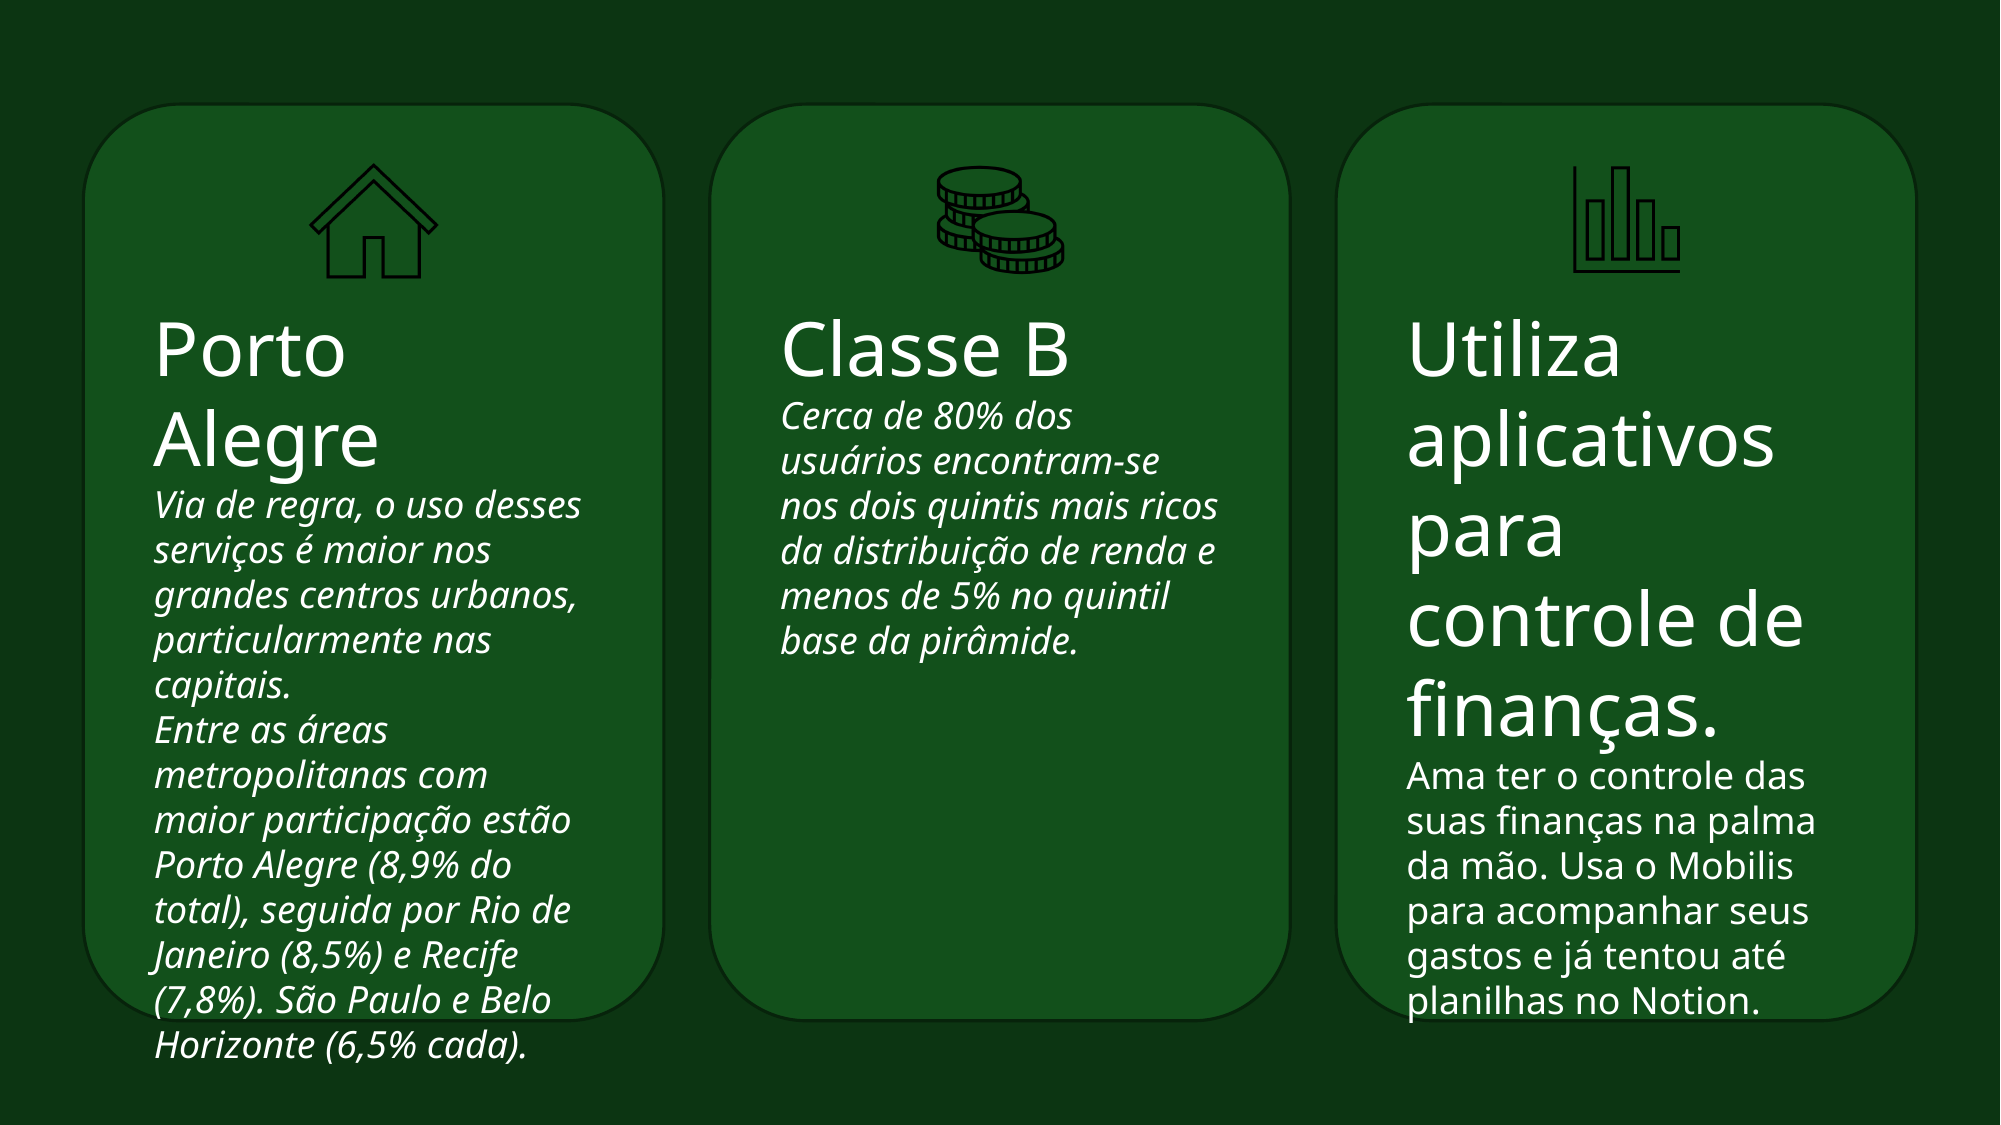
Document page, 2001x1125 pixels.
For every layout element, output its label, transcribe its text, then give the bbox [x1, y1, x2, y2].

picture [297, 143, 449, 295]
text_box [1334, 102, 1919, 1013]
text_box Porto Alegre Via de regra, o uso desses serviços é maior nos grandes centros urbanos, particularmente nas capitais. Entre as áreas metropolitanas com maior participação estão Porto Alegre (8,9% do total), seguida por Rio de Janeiro (8,5%) e Recife (7,8%). São Paulo e Belo Horizonte (6,5% cada). [138, 293, 609, 1119]
text_box [708, 102, 1292, 1023]
picture [1550, 143, 1702, 295]
text_box Classe B Cerca de 80% dos usuários encontram-se nos dois quintis mais ricos da distribuição de renda e menos de 5% no quintil base da pirâmide. [765, 294, 1235, 760]
text_box [81, 102, 666, 1013]
text_box Utiliza aplicativos para controle de finanças. Ama ter o controle das suas finanças na palma da mão. Usa o Mobilis para acompanhar seus gastos e já tentou até planilhas no Notion. [1391, 294, 1862, 1120]
picture [921, 143, 1073, 295]
